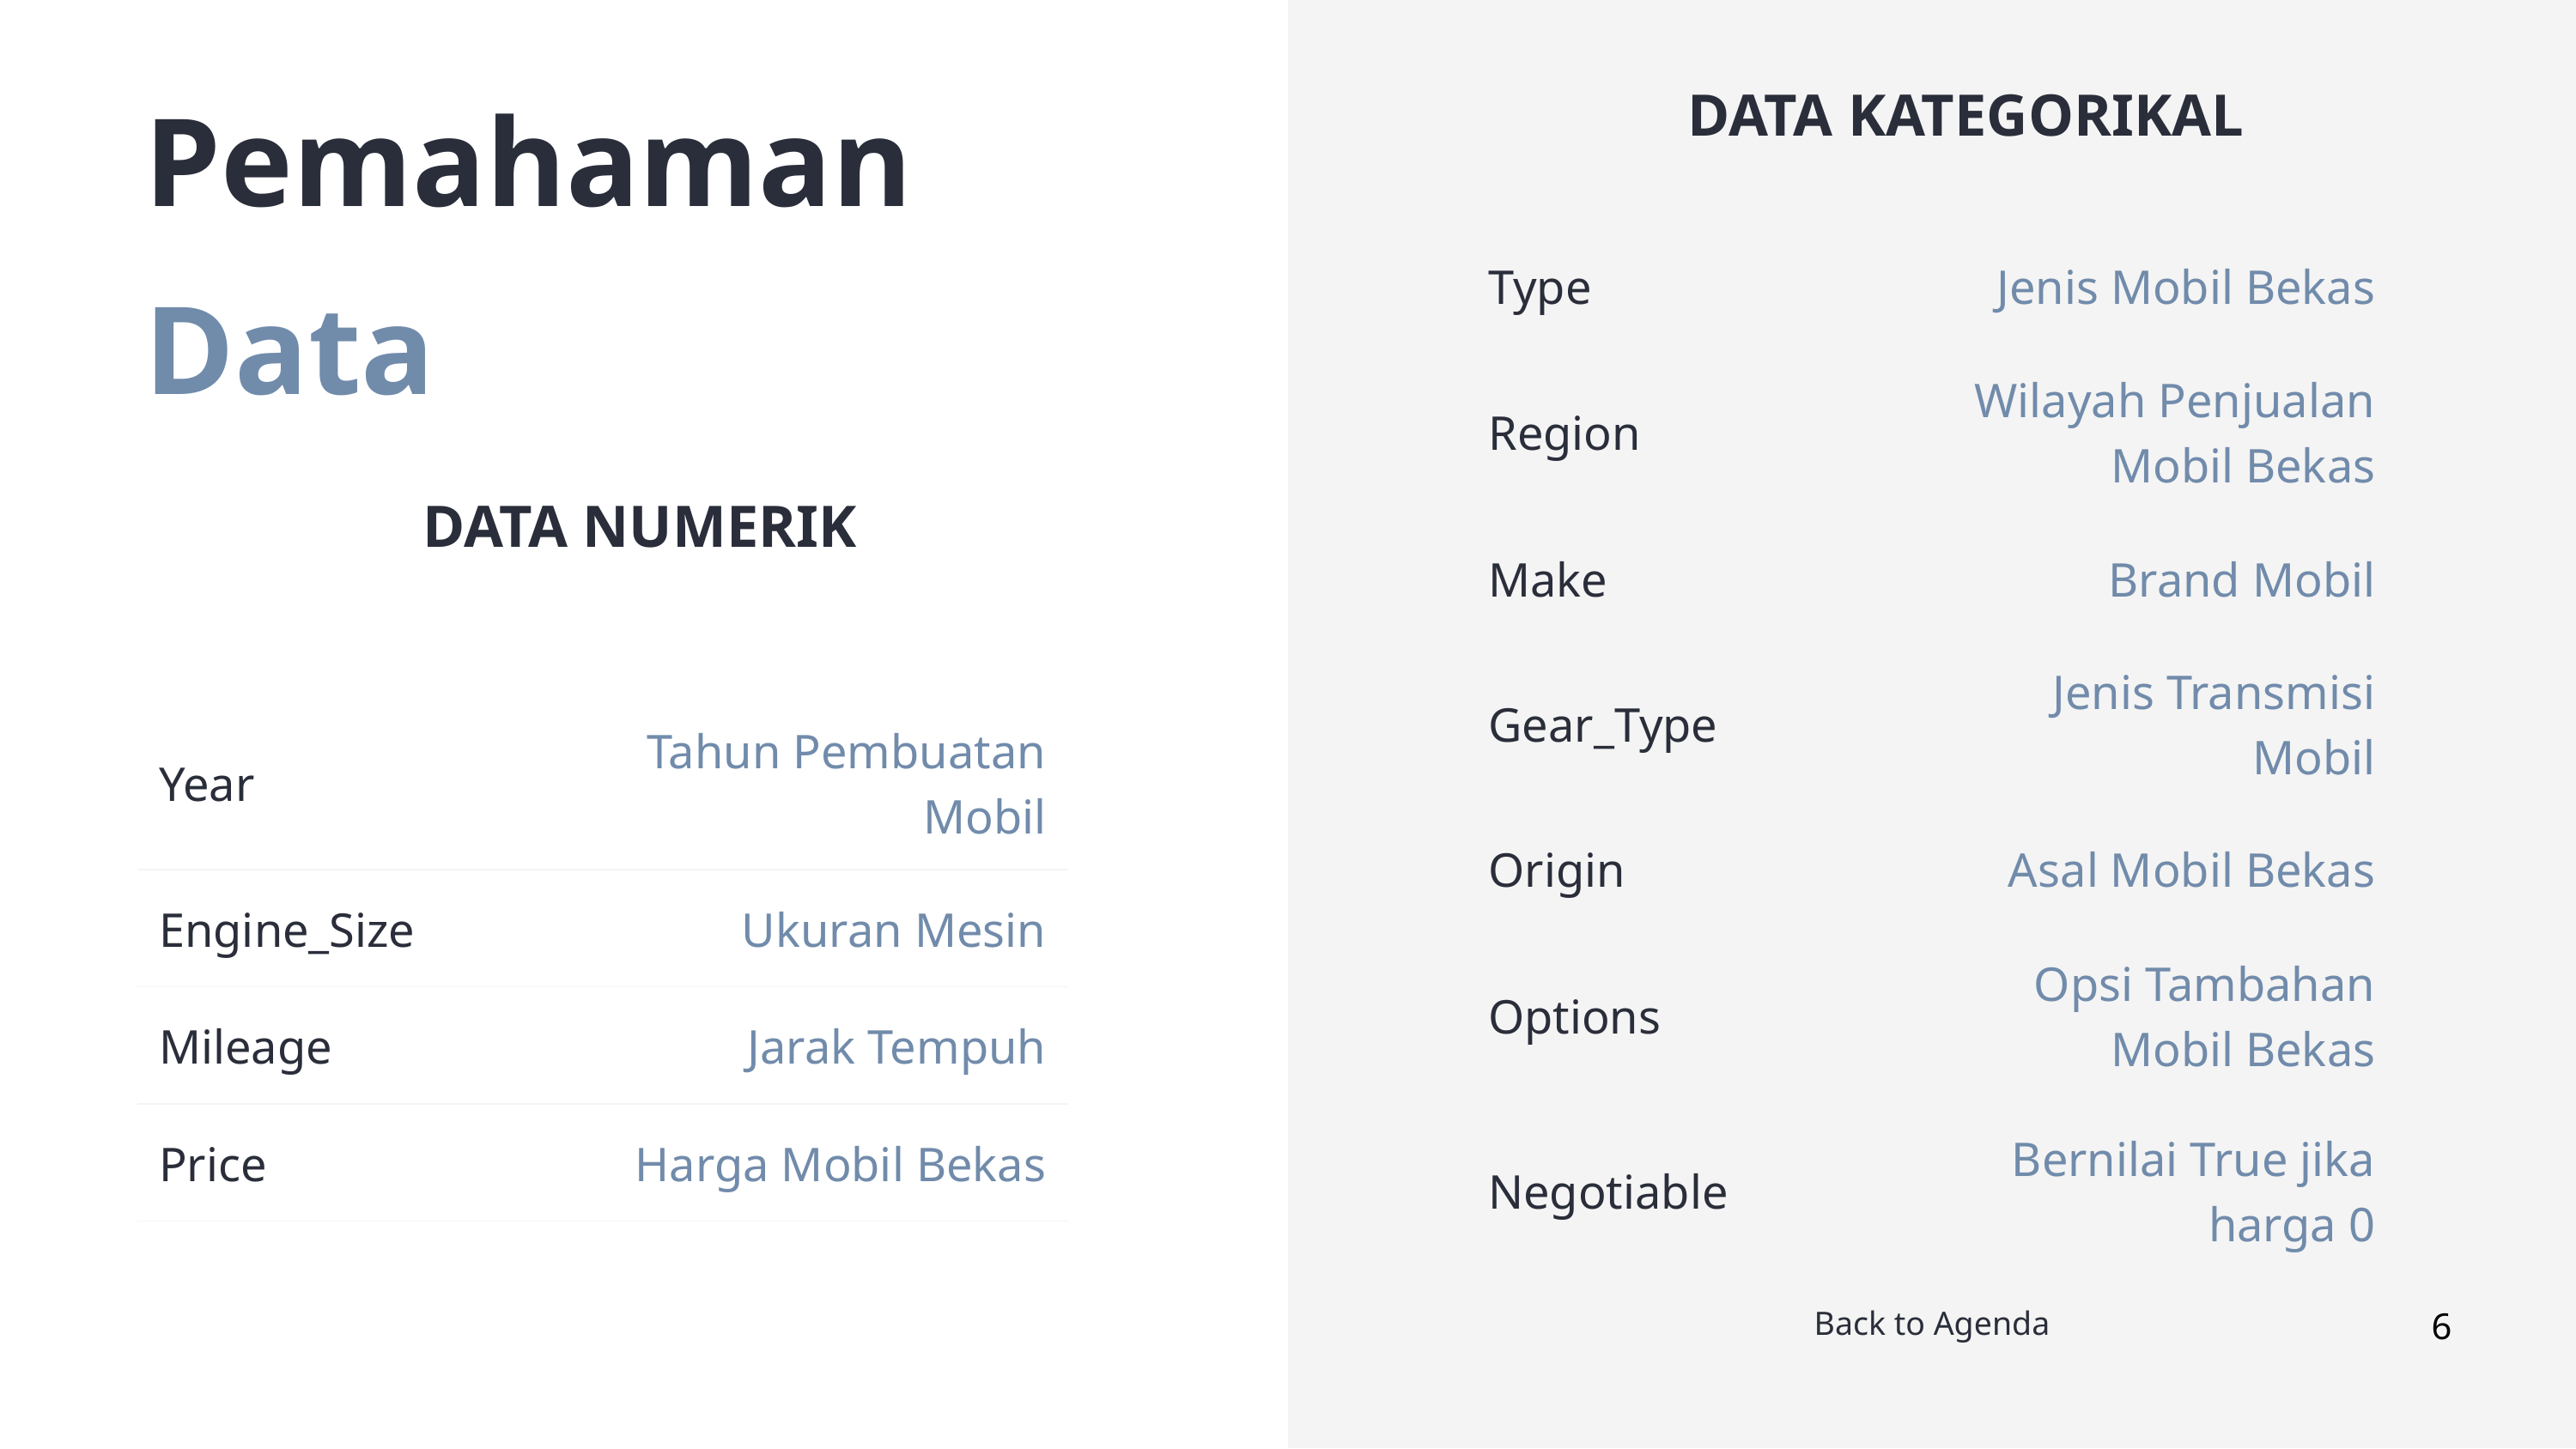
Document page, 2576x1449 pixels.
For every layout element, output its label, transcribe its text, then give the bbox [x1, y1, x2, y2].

text_box DATA NUMERIK [226, 478, 1054, 559]
text_box Pemahaman Data [144, 42, 1061, 420]
table_cell Harga Mobil Bekas [568, 1105, 1068, 1221]
table_header Tahun Pembuatan Mobil [568, 695, 1068, 869]
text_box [1287, 0, 2576, 1449]
table_cell Engine_Size [137, 870, 568, 986]
table_cell Mileage [137, 987, 568, 1103]
table_cell Jarak Tempuh [568, 987, 1068, 1103]
table_cell Ukuran Mesin [568, 870, 1068, 986]
table_header Year [137, 695, 568, 869]
table_cell Price [137, 1105, 568, 1221]
